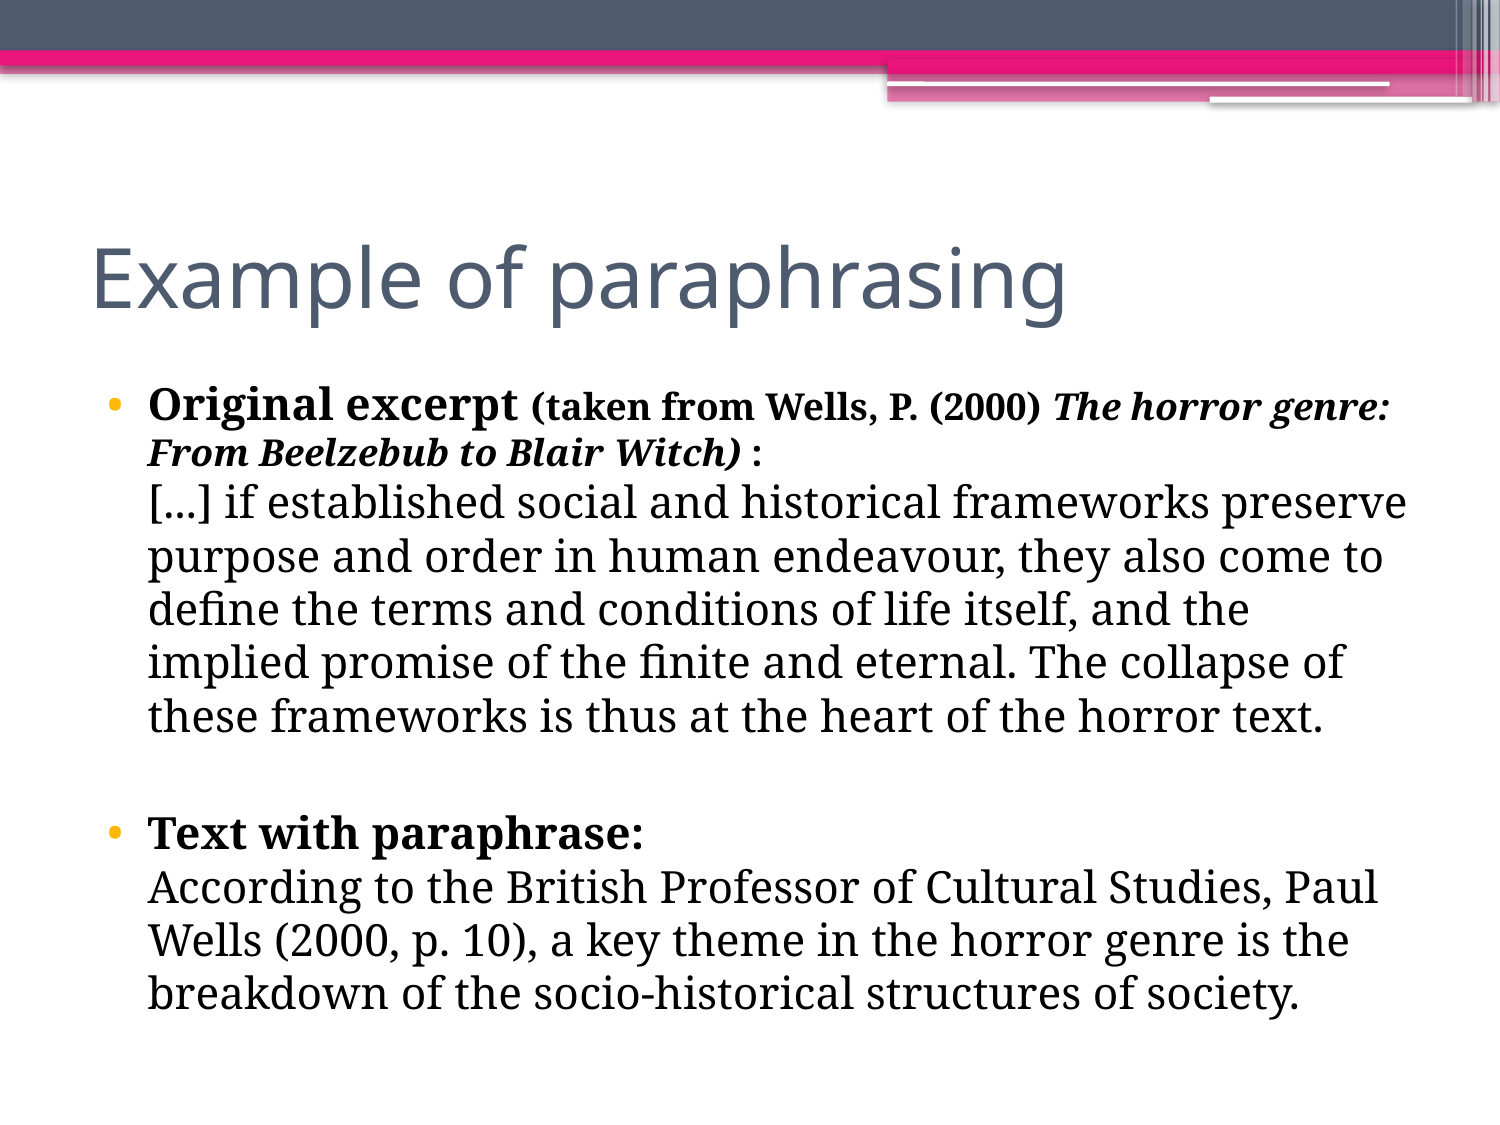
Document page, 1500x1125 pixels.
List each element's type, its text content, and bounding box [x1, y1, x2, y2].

list Original excerpt (taken from Wells, P. (2000) The horror genre: From Beelzebub to Blair Witch) : [...] if established social and historical frameworks preserve purpose and order in human endeavour, they also come to define the terms and conditions of life itself, and the implied promise of the finite and eternal. The collapse of these frameworks is thus at the heart of the horror text. Text with paraphrase: According to the British Professor of Cultural Studies, Paul Wells (2000, p. 10), a key theme in the horror genre is the breakdown of the socio-historical structures of society. [75, 368, 1425, 1079]
title Example of paraphrasing [75, 187, 1425, 363]
